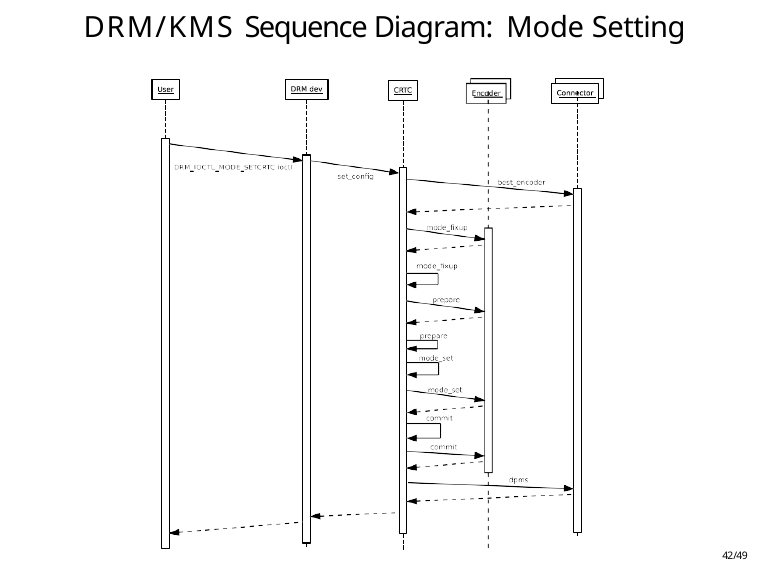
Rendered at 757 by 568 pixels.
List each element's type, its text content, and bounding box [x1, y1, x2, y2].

text_box [152, 79, 169, 100]
text_box [574, 78, 604, 99]
title DRM/KMS Sequence Diagram: Mode Setting [57, 8, 699, 104]
text_box [574, 83, 599, 104]
slide_number 42/49 [718, 551, 753, 568]
text_box [161, 138, 169, 549]
text_box [169, 78, 574, 550]
text_box [574, 188, 582, 533]
